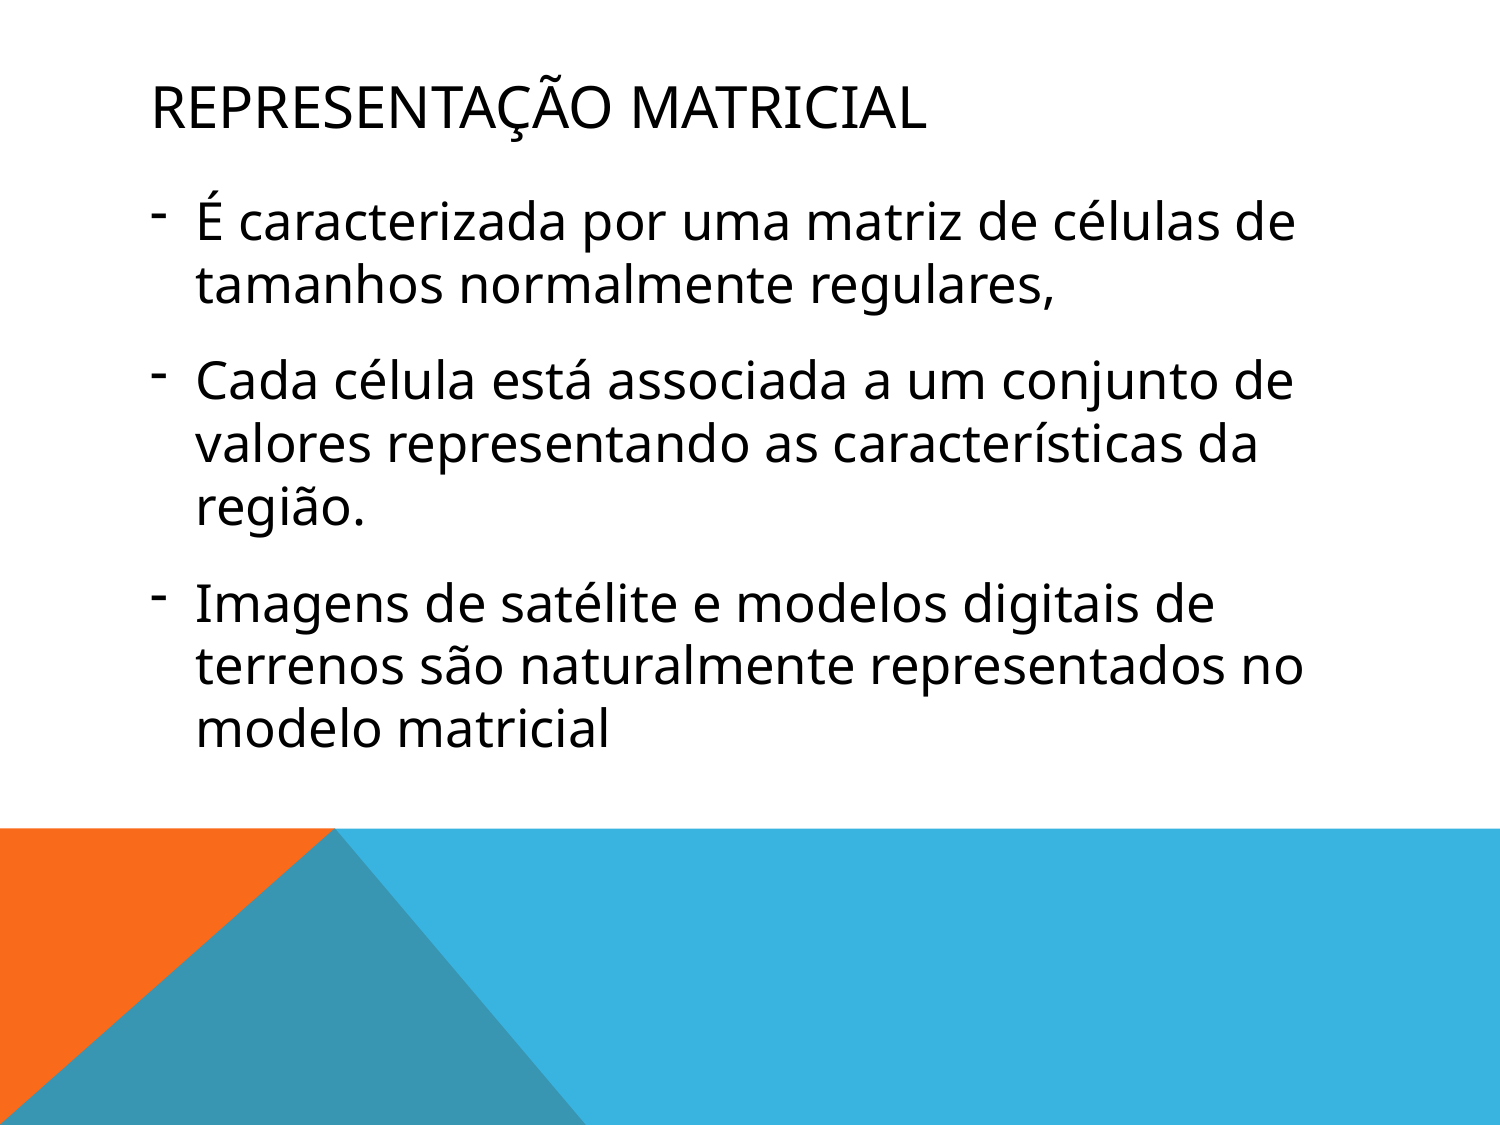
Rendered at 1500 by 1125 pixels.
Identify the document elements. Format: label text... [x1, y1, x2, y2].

title Representação matricial [135, 60, 1369, 150]
list É caracterizada por uma matriz de células de tamanhos normalmente regulares, Cada célula está associada a um conjunto de valores representando as características da região. Imagens de satélite e modelos digitais de terrenos são naturalmente representados no modelo matricial [135, 180, 1369, 768]
